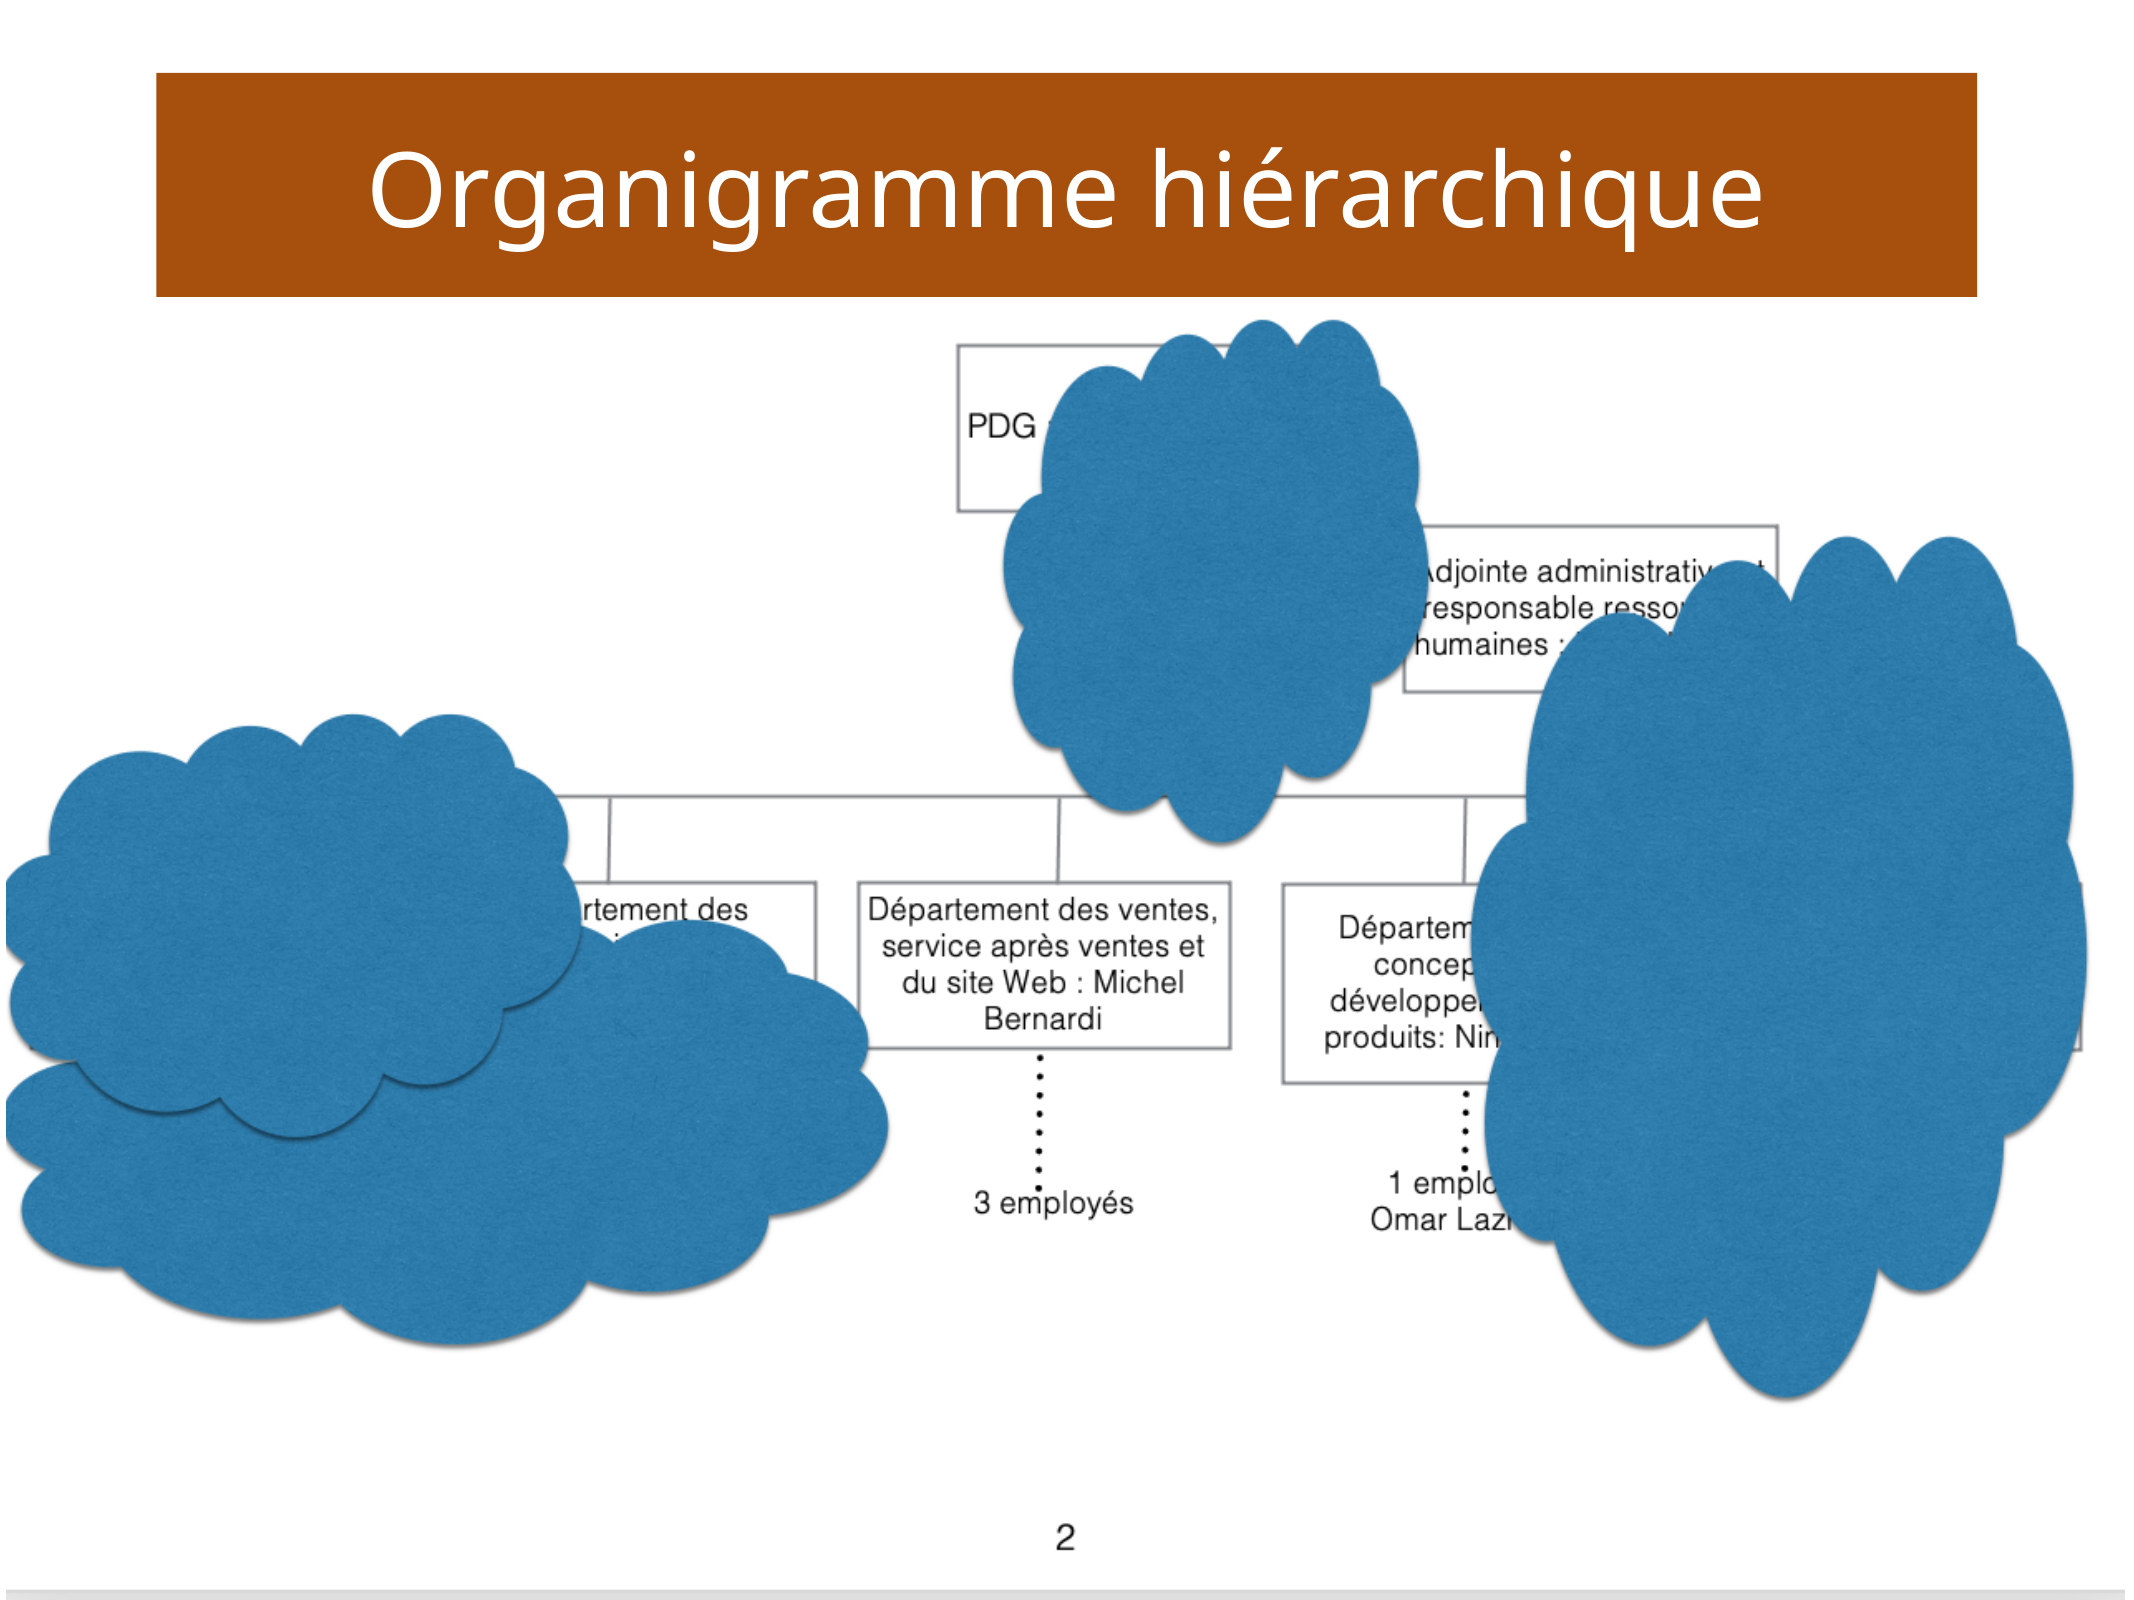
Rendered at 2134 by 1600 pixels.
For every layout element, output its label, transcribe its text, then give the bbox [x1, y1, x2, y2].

picture [6, 297, 2125, 1600]
title Organigramme hiérarchique [155, 72, 1978, 290]
